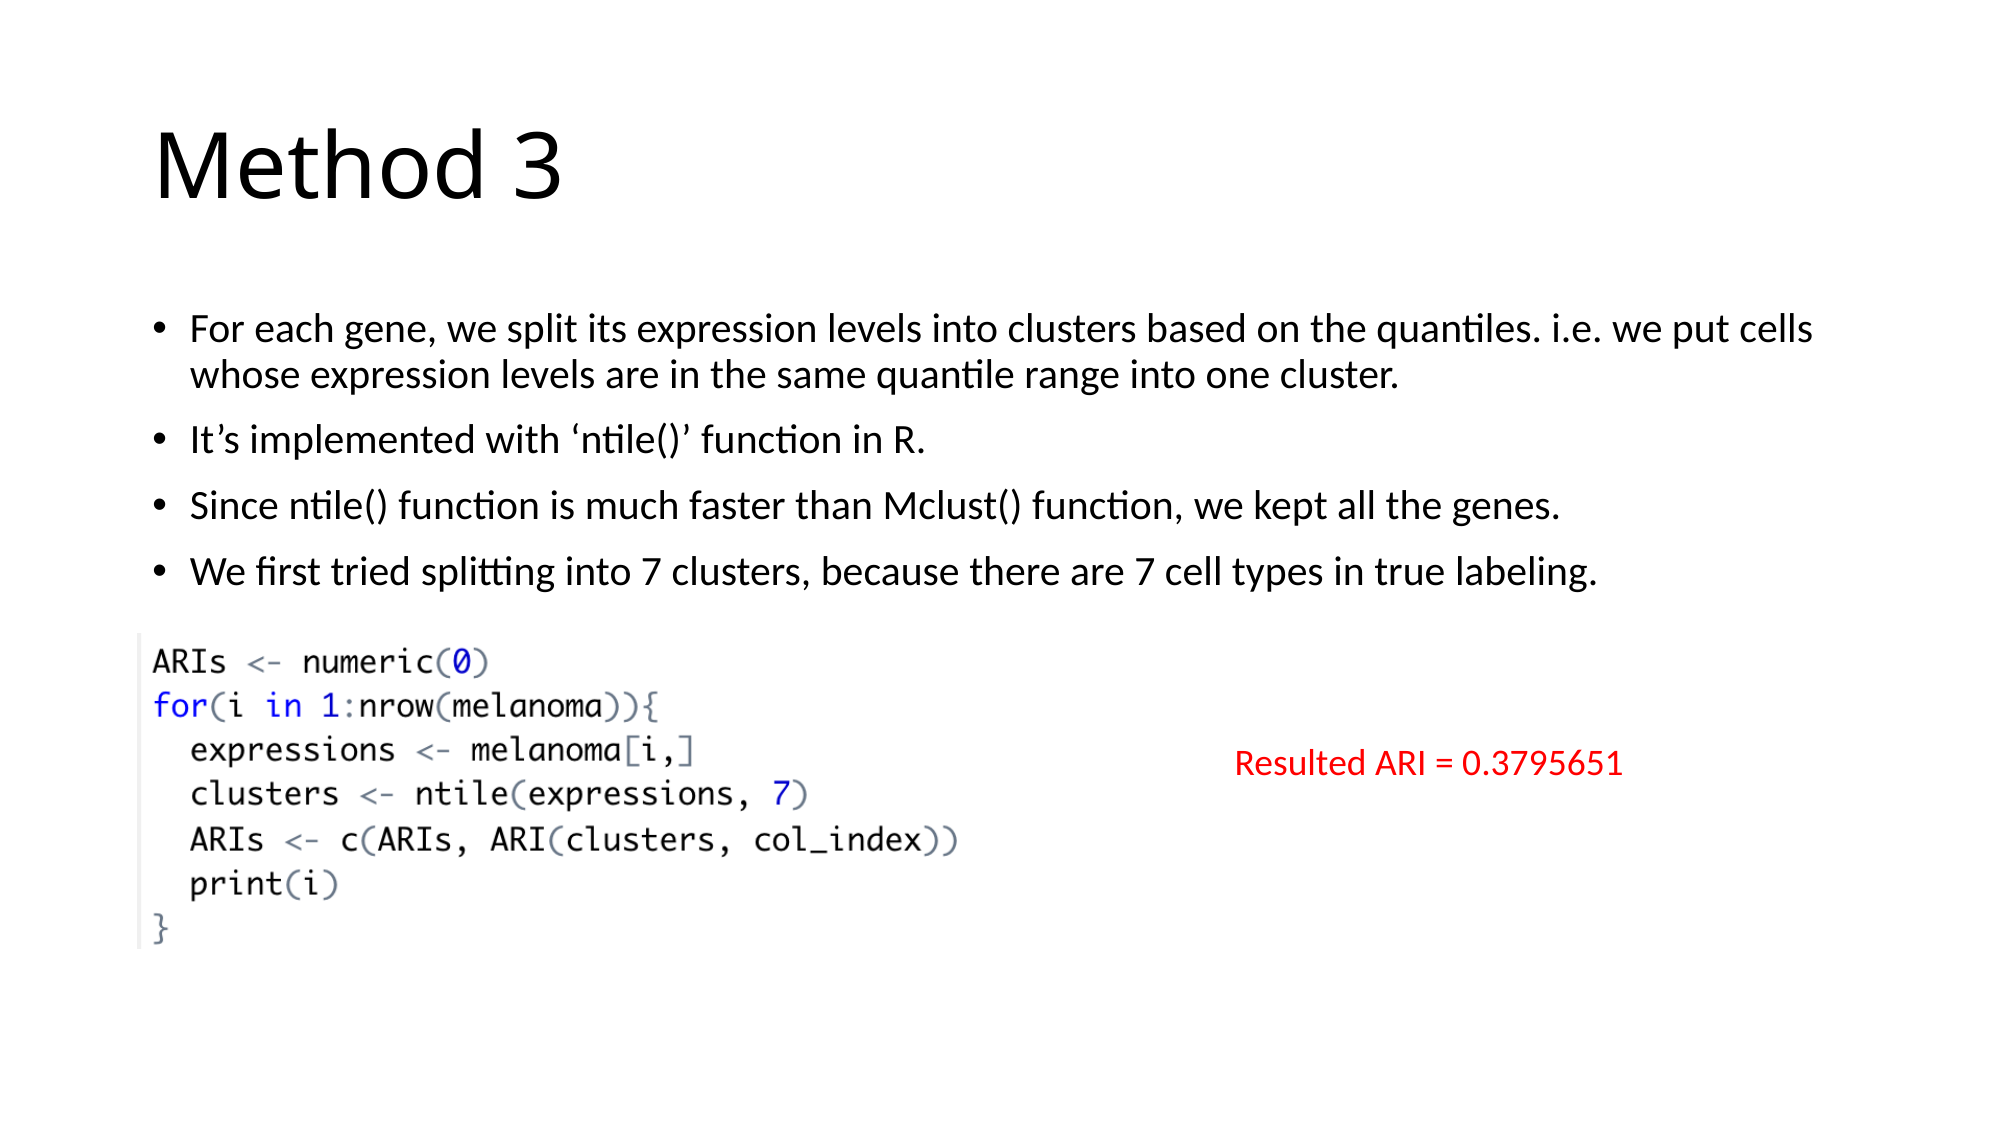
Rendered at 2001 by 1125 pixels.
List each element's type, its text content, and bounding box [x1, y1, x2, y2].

text_box Resulted ARI = 0.3795651 [1219, 730, 1640, 791]
title Method 3 [137, 59, 1863, 278]
picture [137, 633, 1005, 949]
list For each gene, we split its expression levels into clusters based on the quantiles. i.e. we put cells whose expression levels are in the same quantile range into one cluster. It’s implemented with ‘ntile()’ function in R. Since ntile() function is much faster than Mclust() function, we kept all the genes. We first tried splitting into 7 clusters, because there are 7 cell types in true labeling. [137, 299, 1863, 1014]
